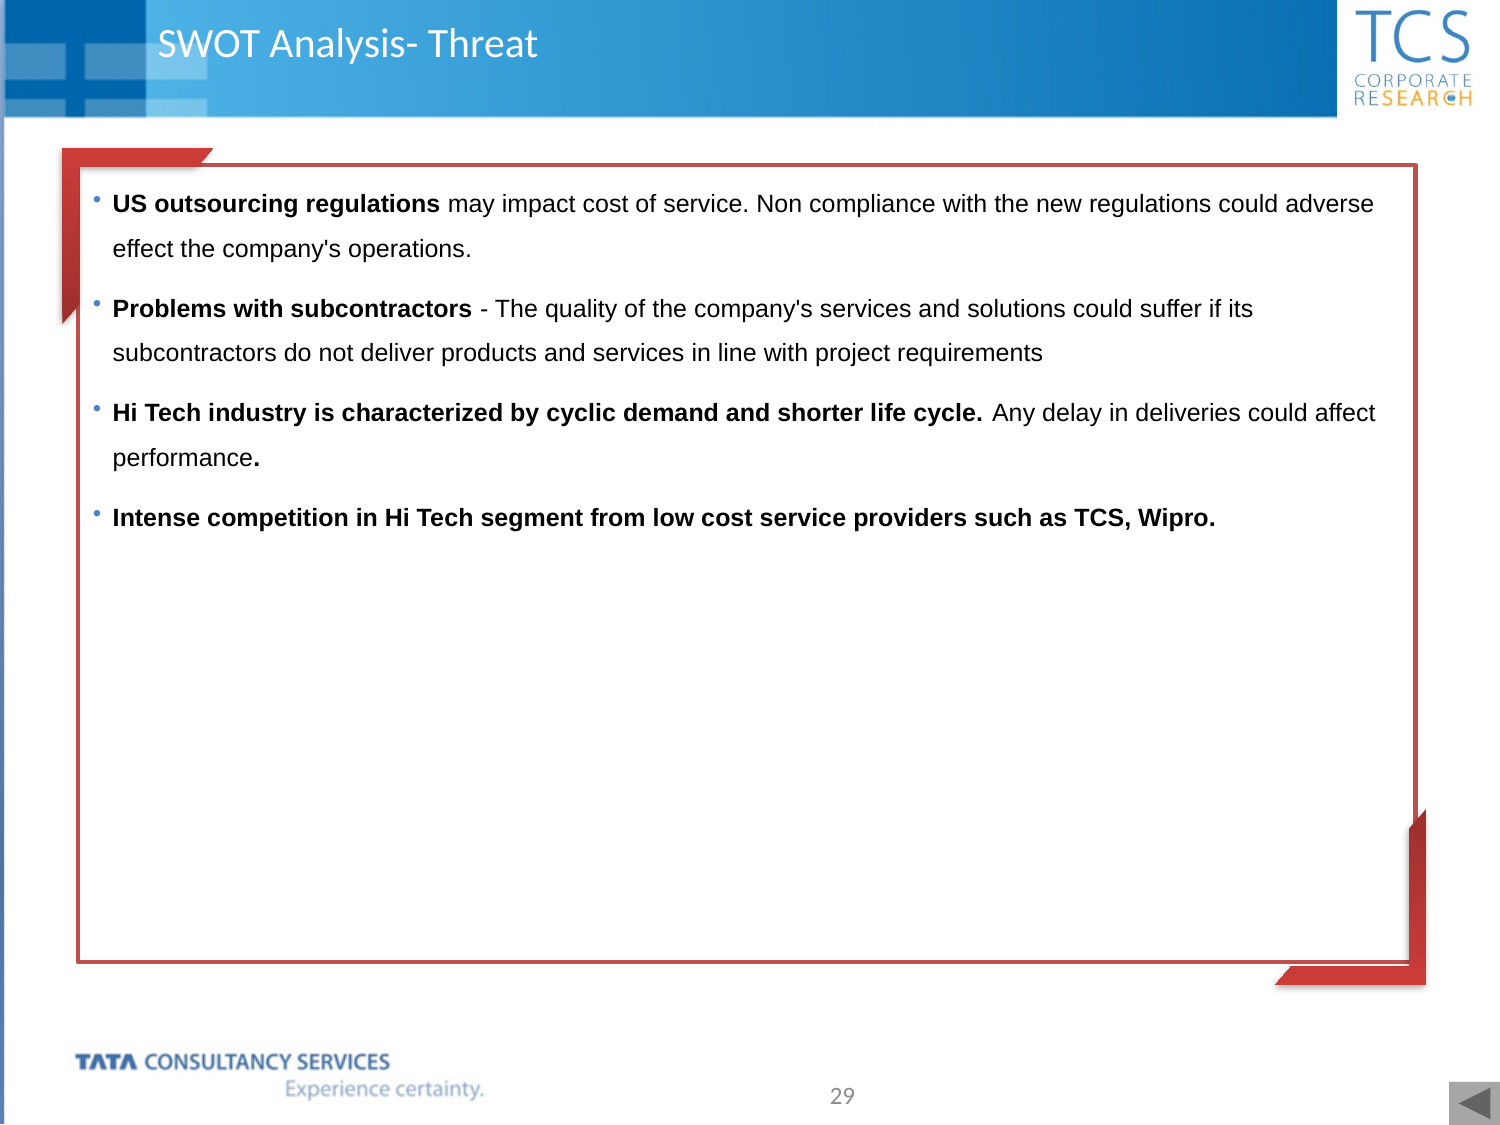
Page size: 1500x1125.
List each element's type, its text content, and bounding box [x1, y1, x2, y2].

title SWOT Analysis- Threat [142, 0, 1365, 82]
slide_number 29 [812, 1065, 873, 1125]
text_box US outsourcing regulations may impact cost of service. Non compliance with the new regulations could adverse effect the company's operations. Problems with subcontractors - The quality of the company's services and solutions could suffer if its subcontractors do not deliver products and services in line with project requirements Hi Tech industry is characterized by cyclic demand and shorter life cycle. Any delay in deliveries could affect performance. Intense competition in Hi Tech segment from low cost service providers such as TCS, Wipro. [76, 163, 1418, 964]
text_box [1449, 1081, 1500, 1125]
text_box [1274, 809, 1426, 986]
text_box [62, 147, 214, 324]
picture [0, 0, 1500, 1124]
